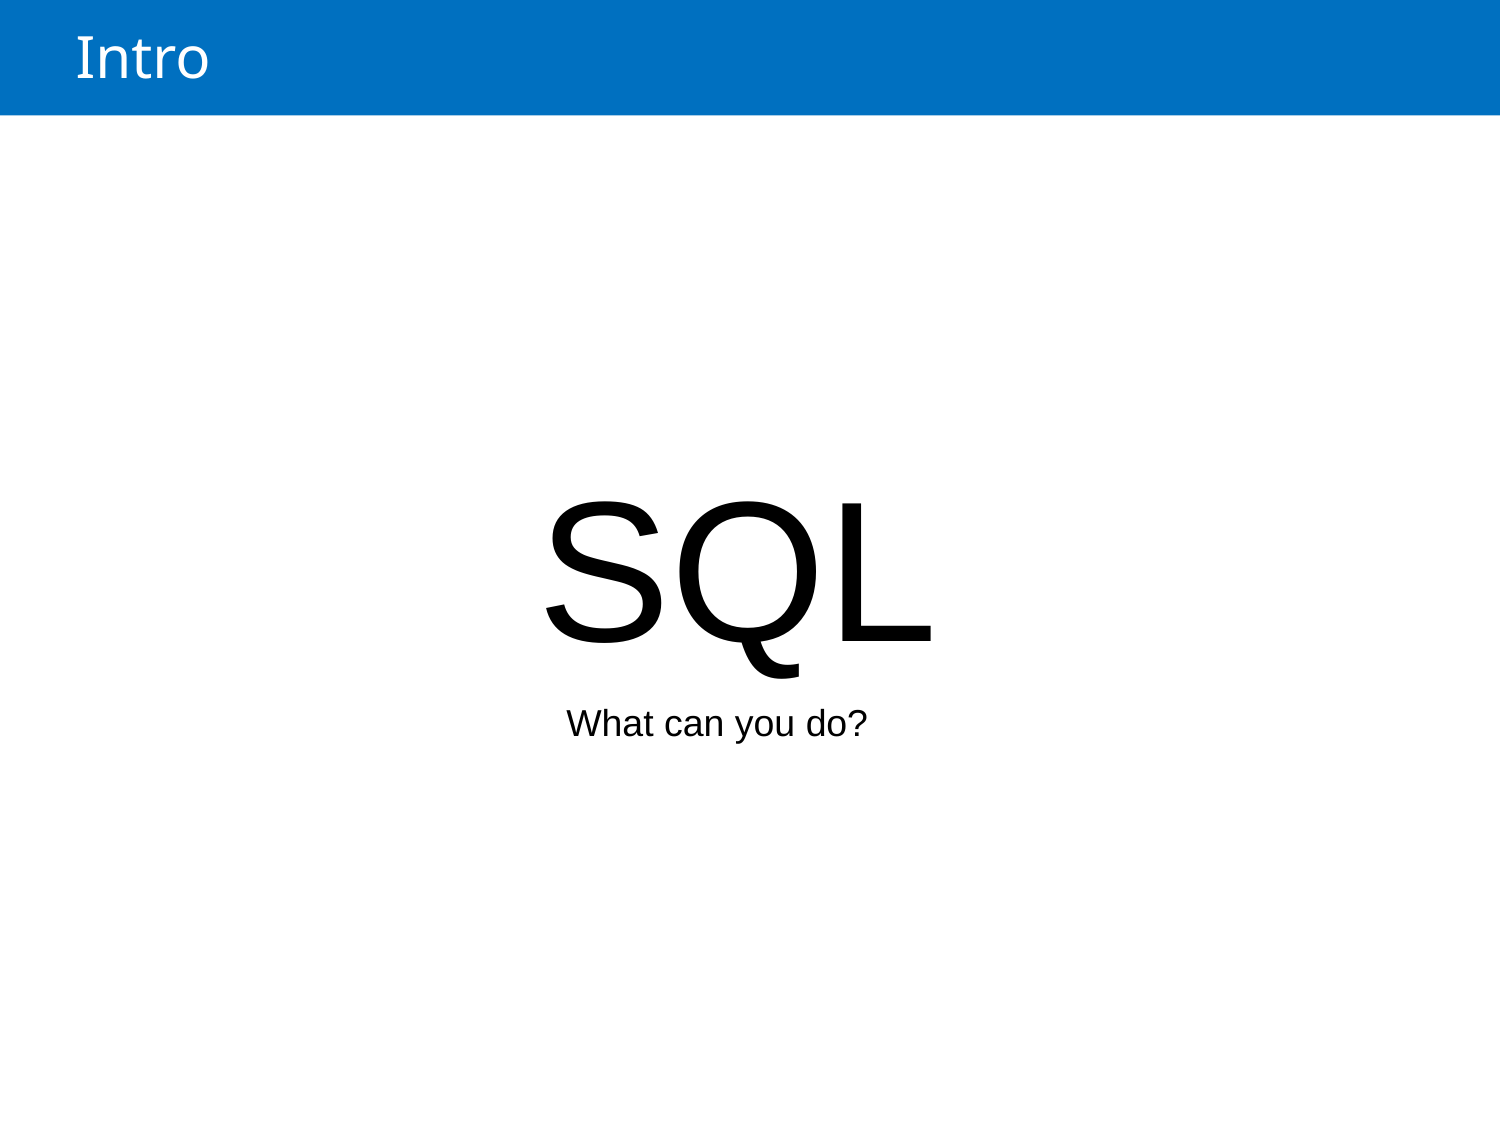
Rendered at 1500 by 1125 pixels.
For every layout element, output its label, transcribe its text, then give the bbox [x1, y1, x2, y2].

text_box Intro [75, 0, 1351, 122]
text_box What can you do? [551, 691, 883, 751]
text_box SQL [522, 433, 978, 689]
